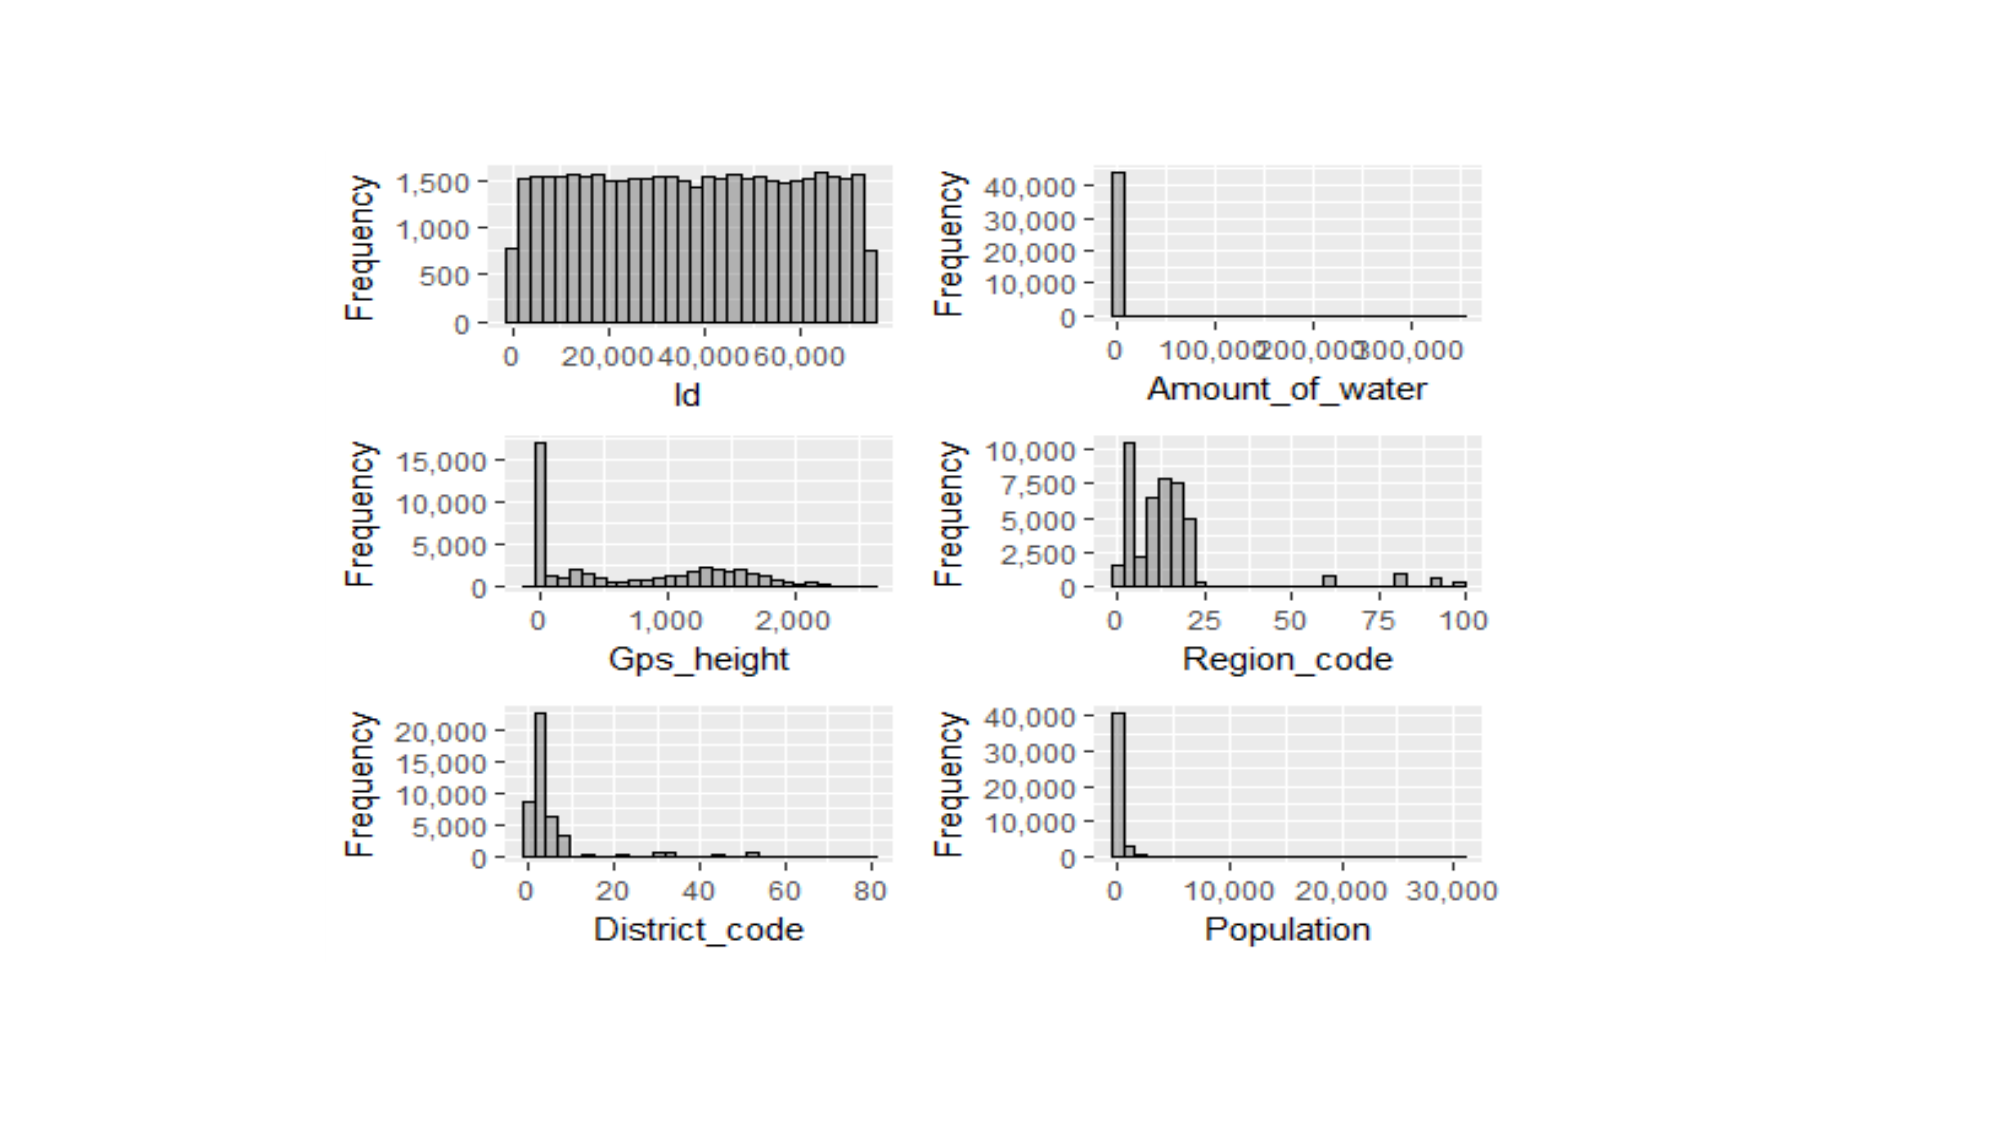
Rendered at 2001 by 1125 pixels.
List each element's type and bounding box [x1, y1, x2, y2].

list [324, 151, 1502, 962]
